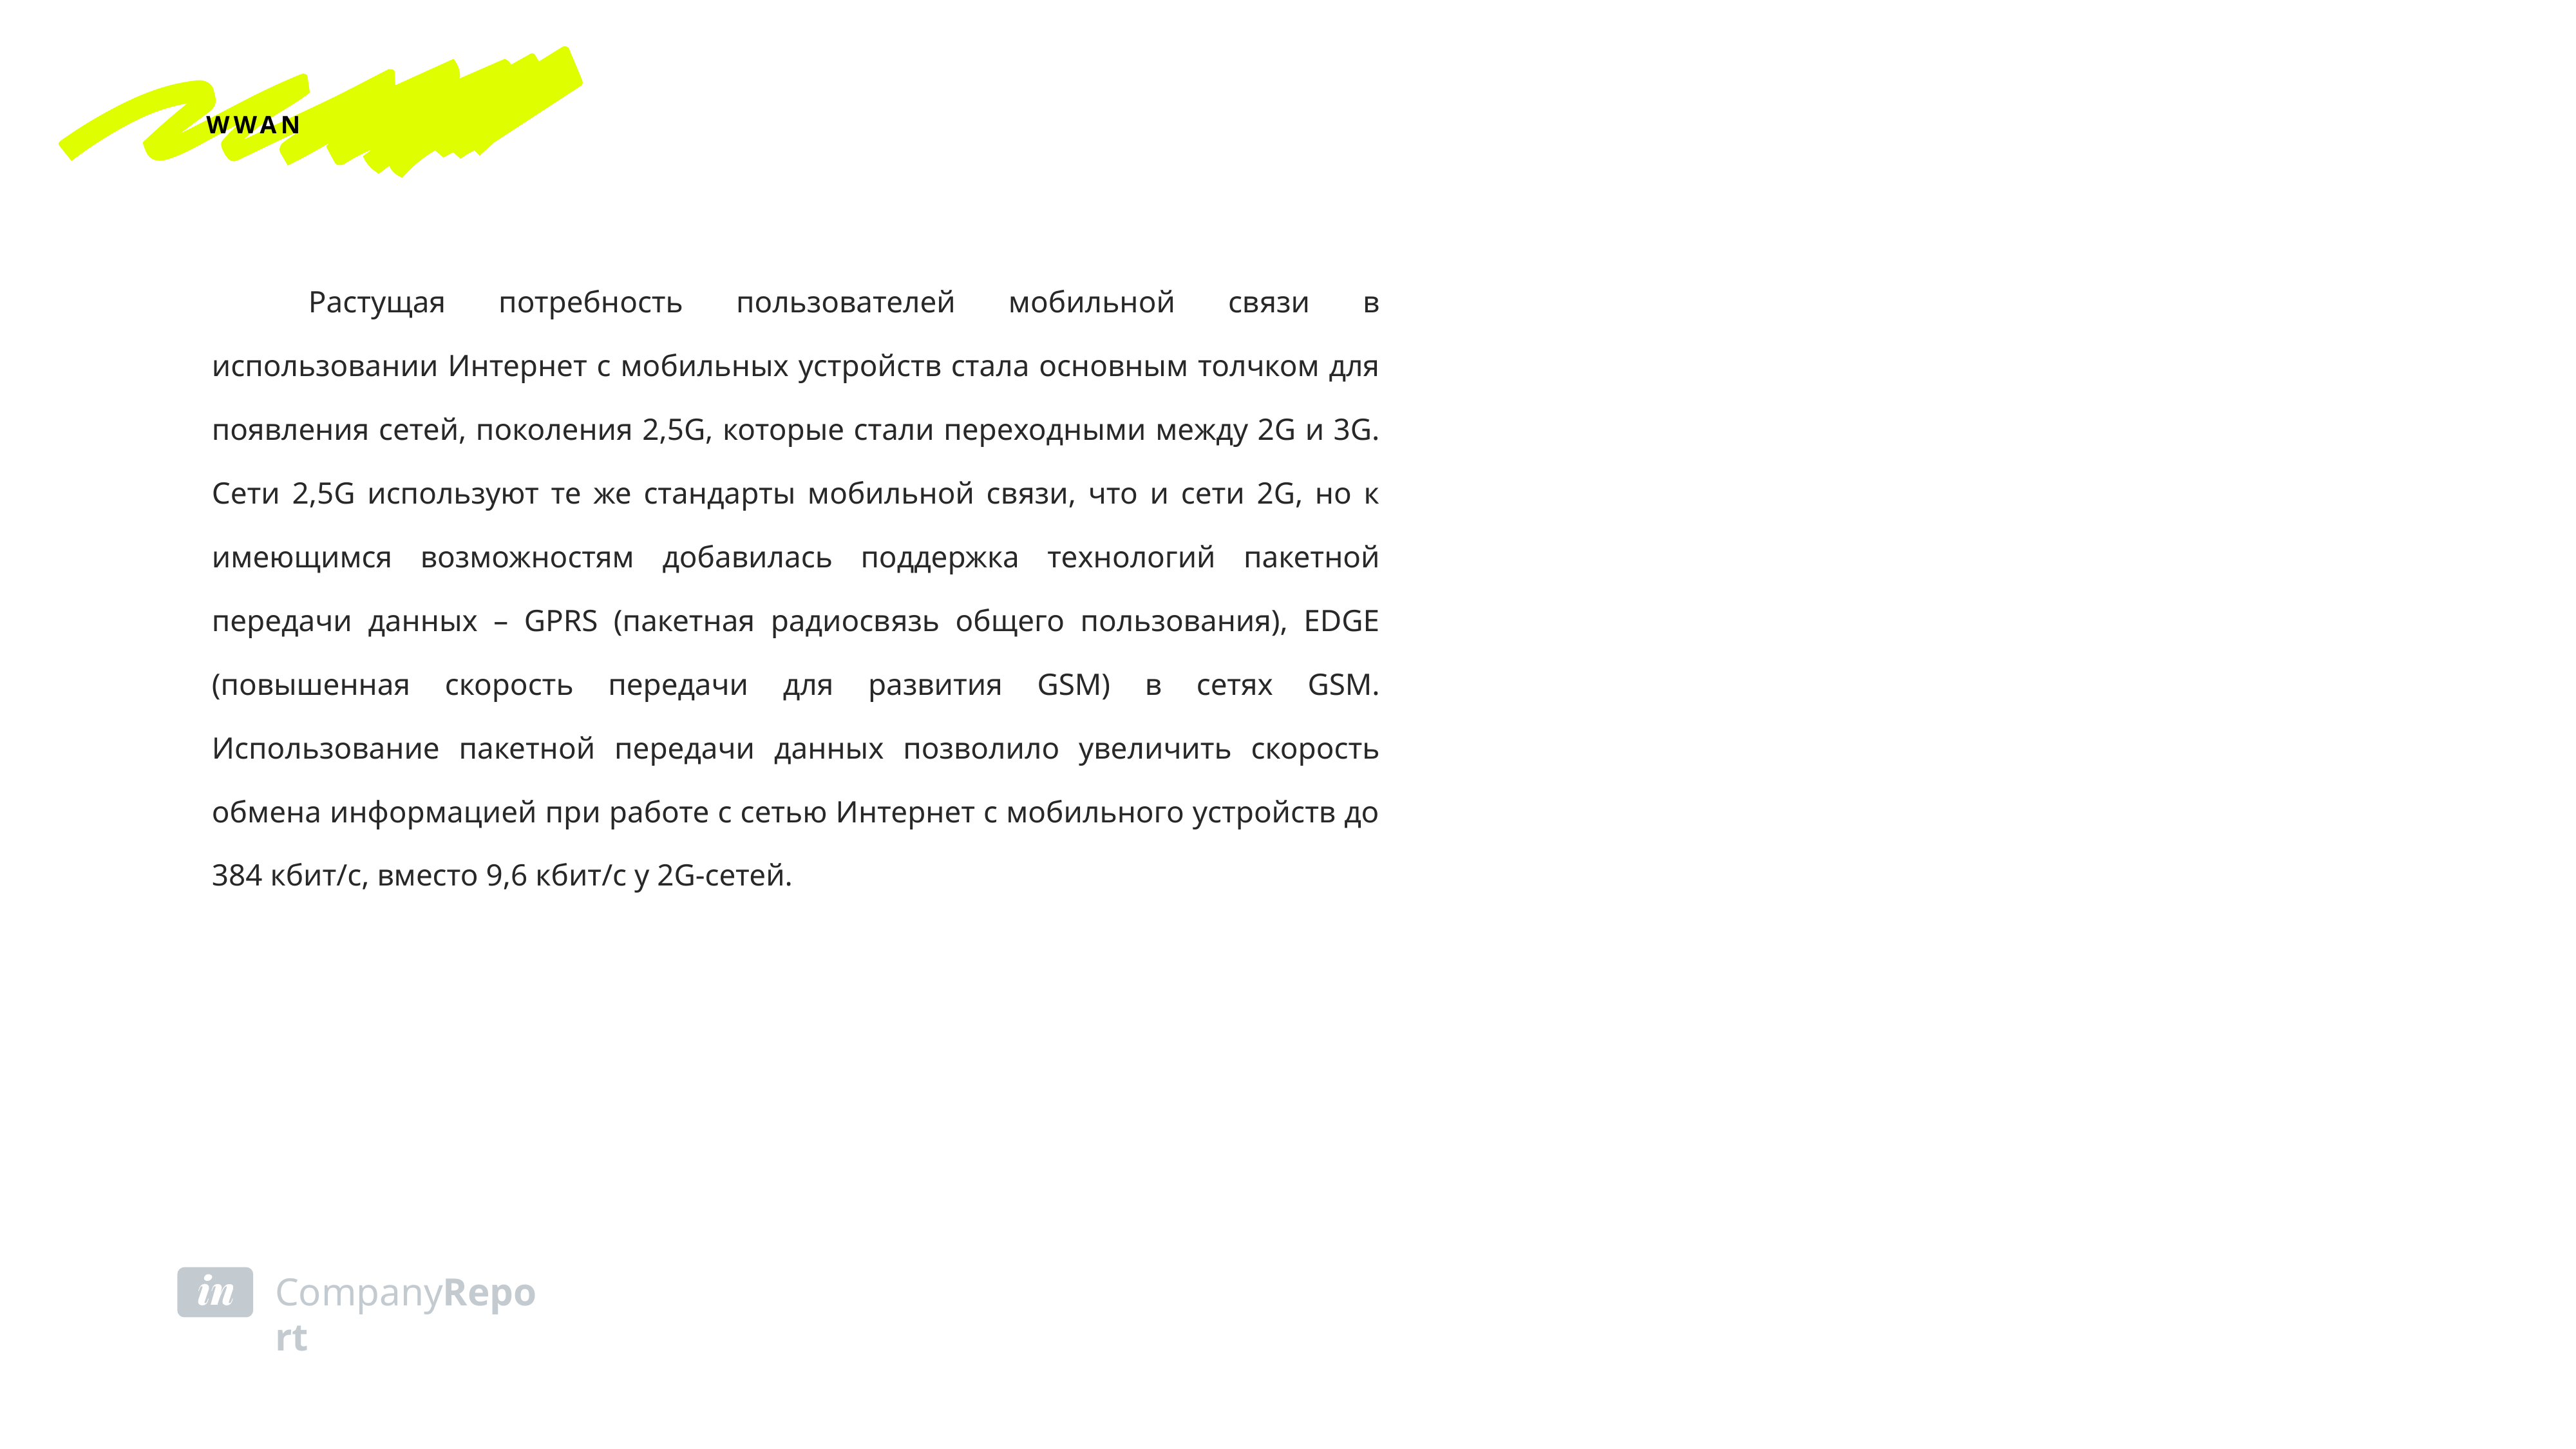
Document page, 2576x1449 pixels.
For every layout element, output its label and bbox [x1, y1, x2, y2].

text_box [59, 46, 1390, 830]
